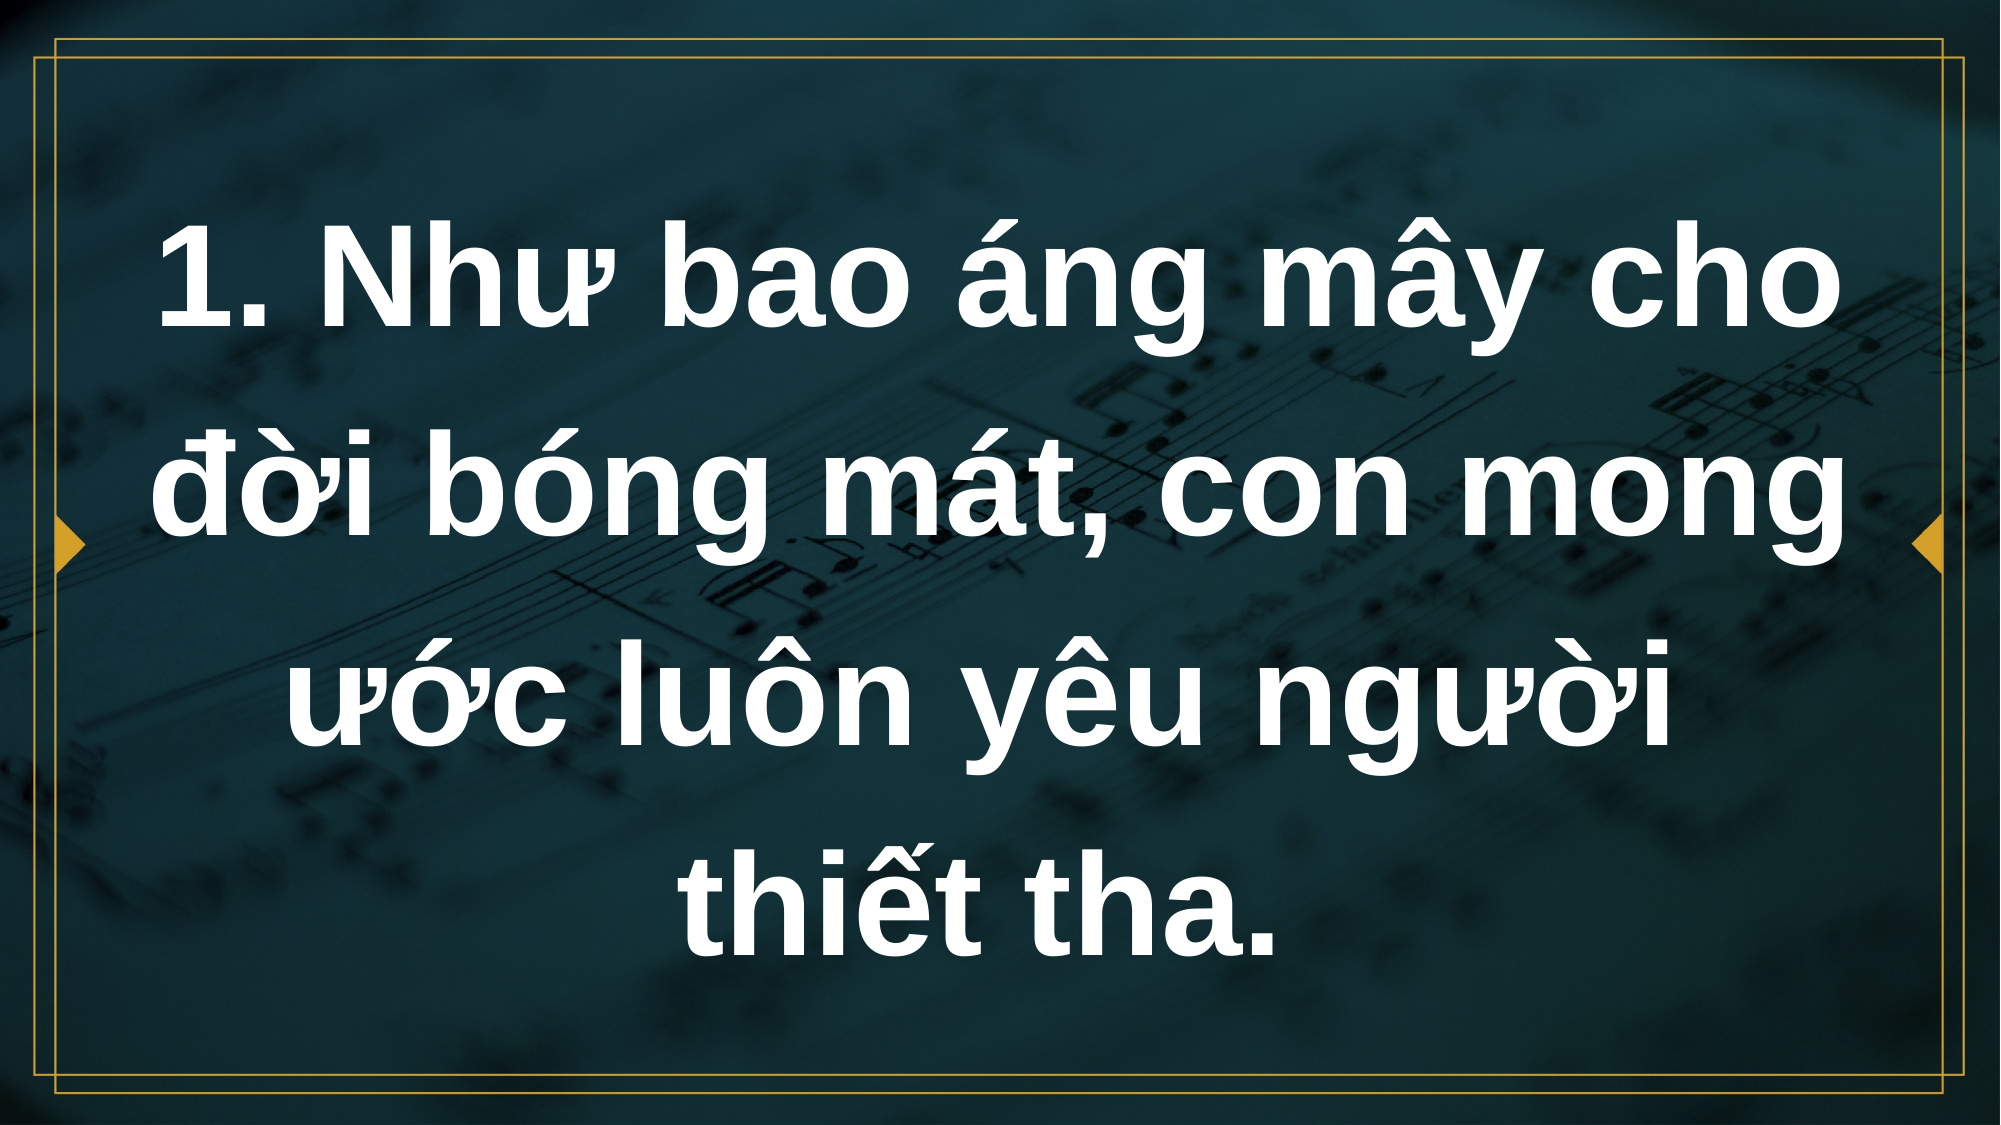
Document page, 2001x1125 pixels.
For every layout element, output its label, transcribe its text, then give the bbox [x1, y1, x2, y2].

picture [0, 0, 2000, 1125]
title 1. Như bao áng mây cho đời bóng mát, con mong ước luôn yêu người thiết tha. [55, 53, 1945, 1077]
